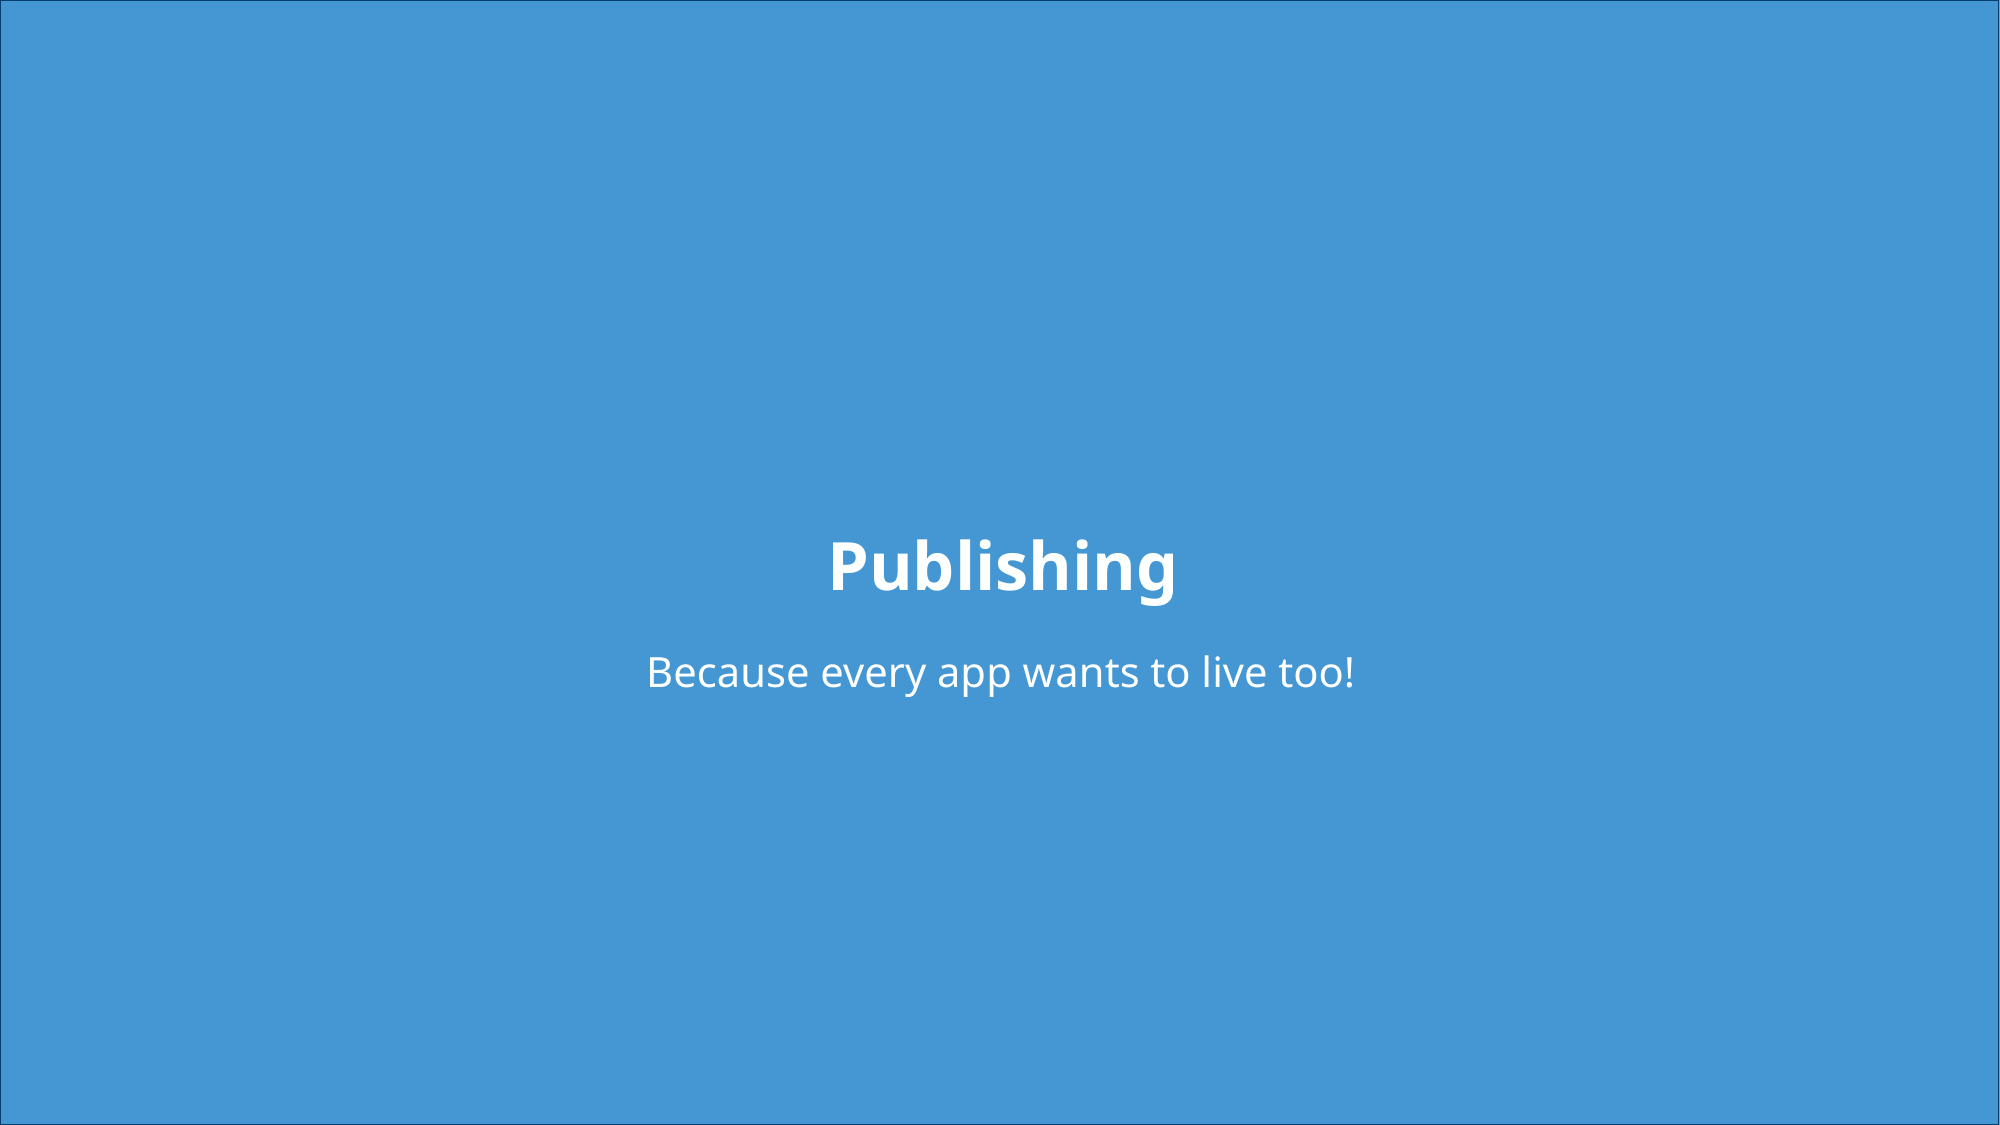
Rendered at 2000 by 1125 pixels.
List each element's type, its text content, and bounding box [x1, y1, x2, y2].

title Publishing [98, 516, 1909, 634]
list Because every app wants to live too! [275, 638, 1727, 719]
